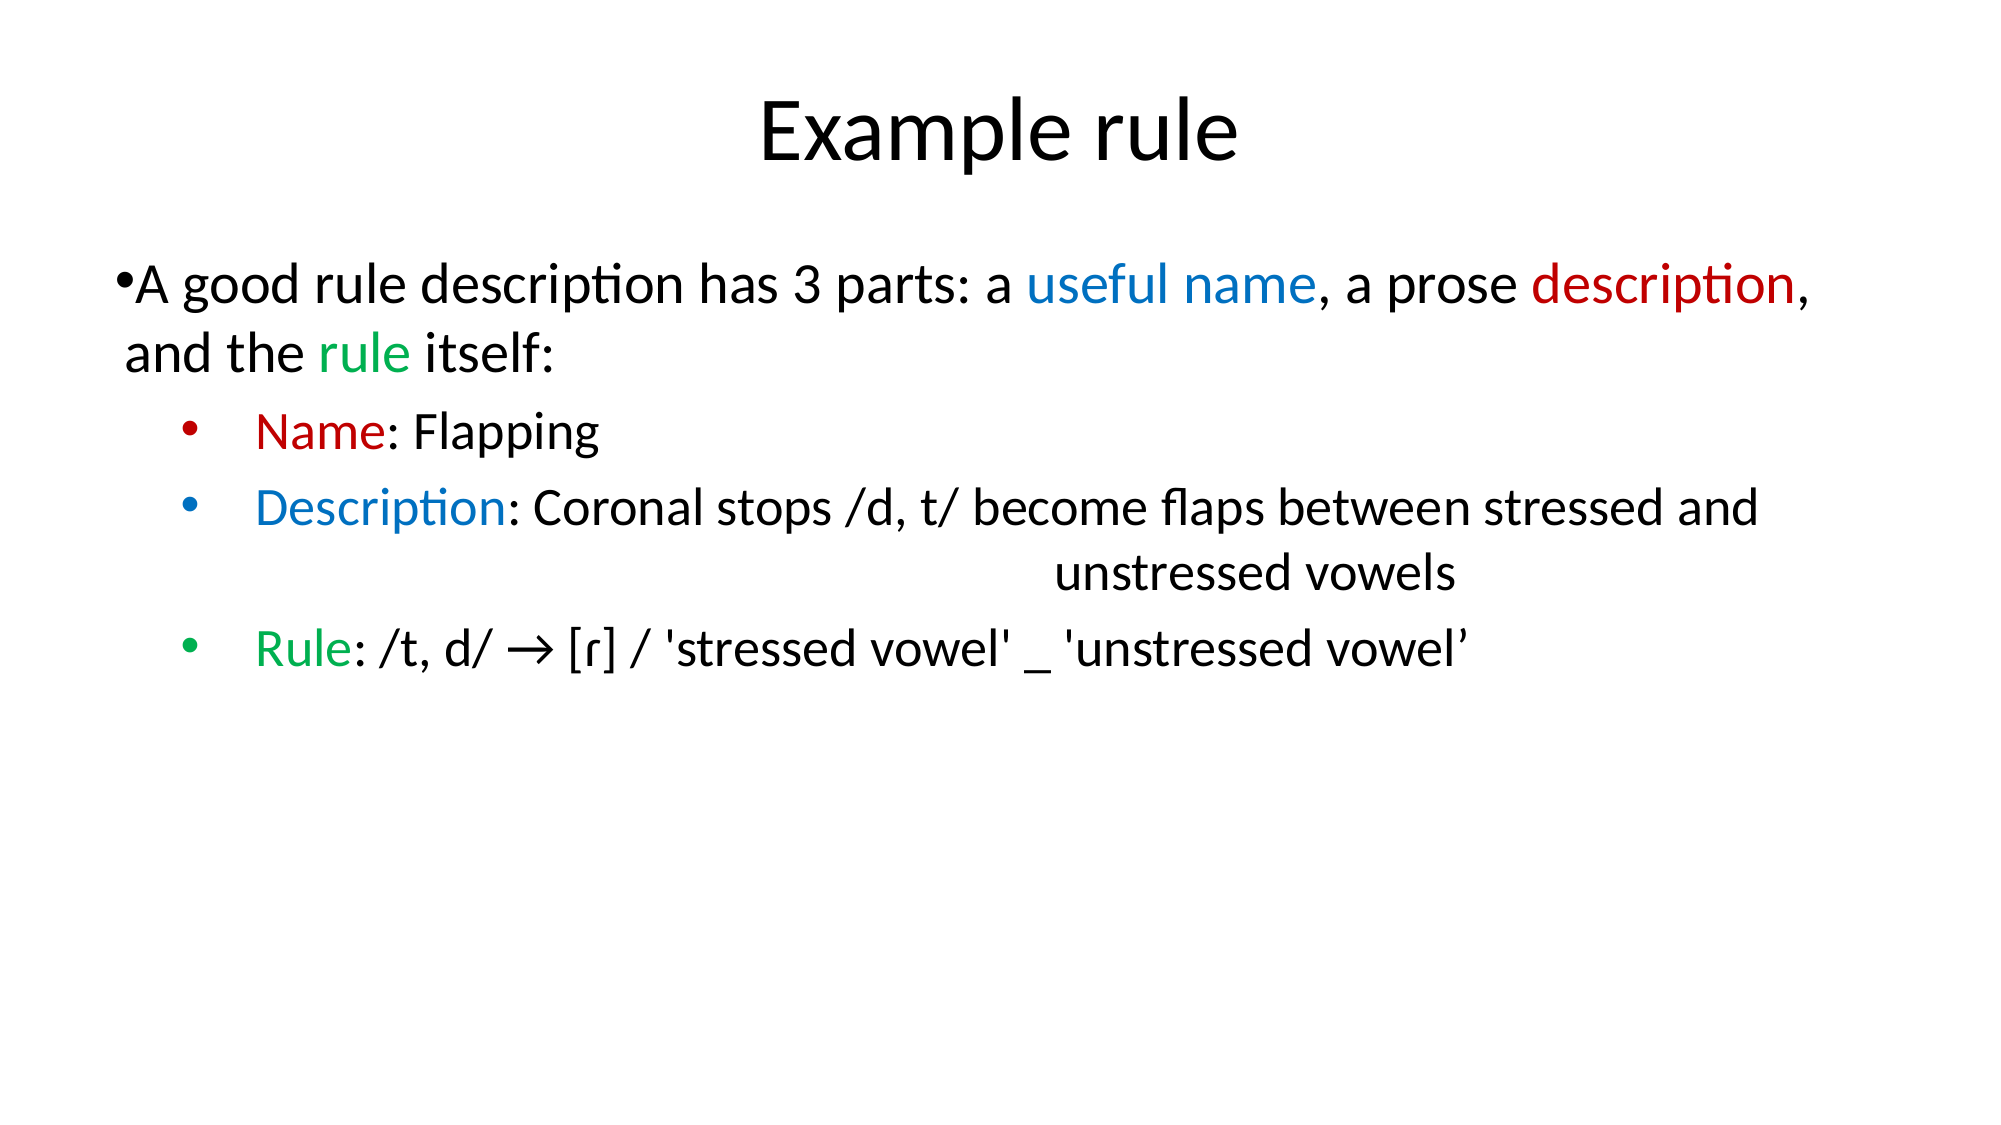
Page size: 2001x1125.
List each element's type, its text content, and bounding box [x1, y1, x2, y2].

title Example rule [99, 45, 1900, 204]
list A good rule description has 3 parts: a useful name, a prose description, and the rule itself: Name: Flapping Description: Coronal stops /d, t/ become flaps between stressed and unstressed vowels Rule: /t, d/ → [ɾ] / 'stressed vowel' _ 'unstressed vowel’ [99, 237, 1900, 1005]
